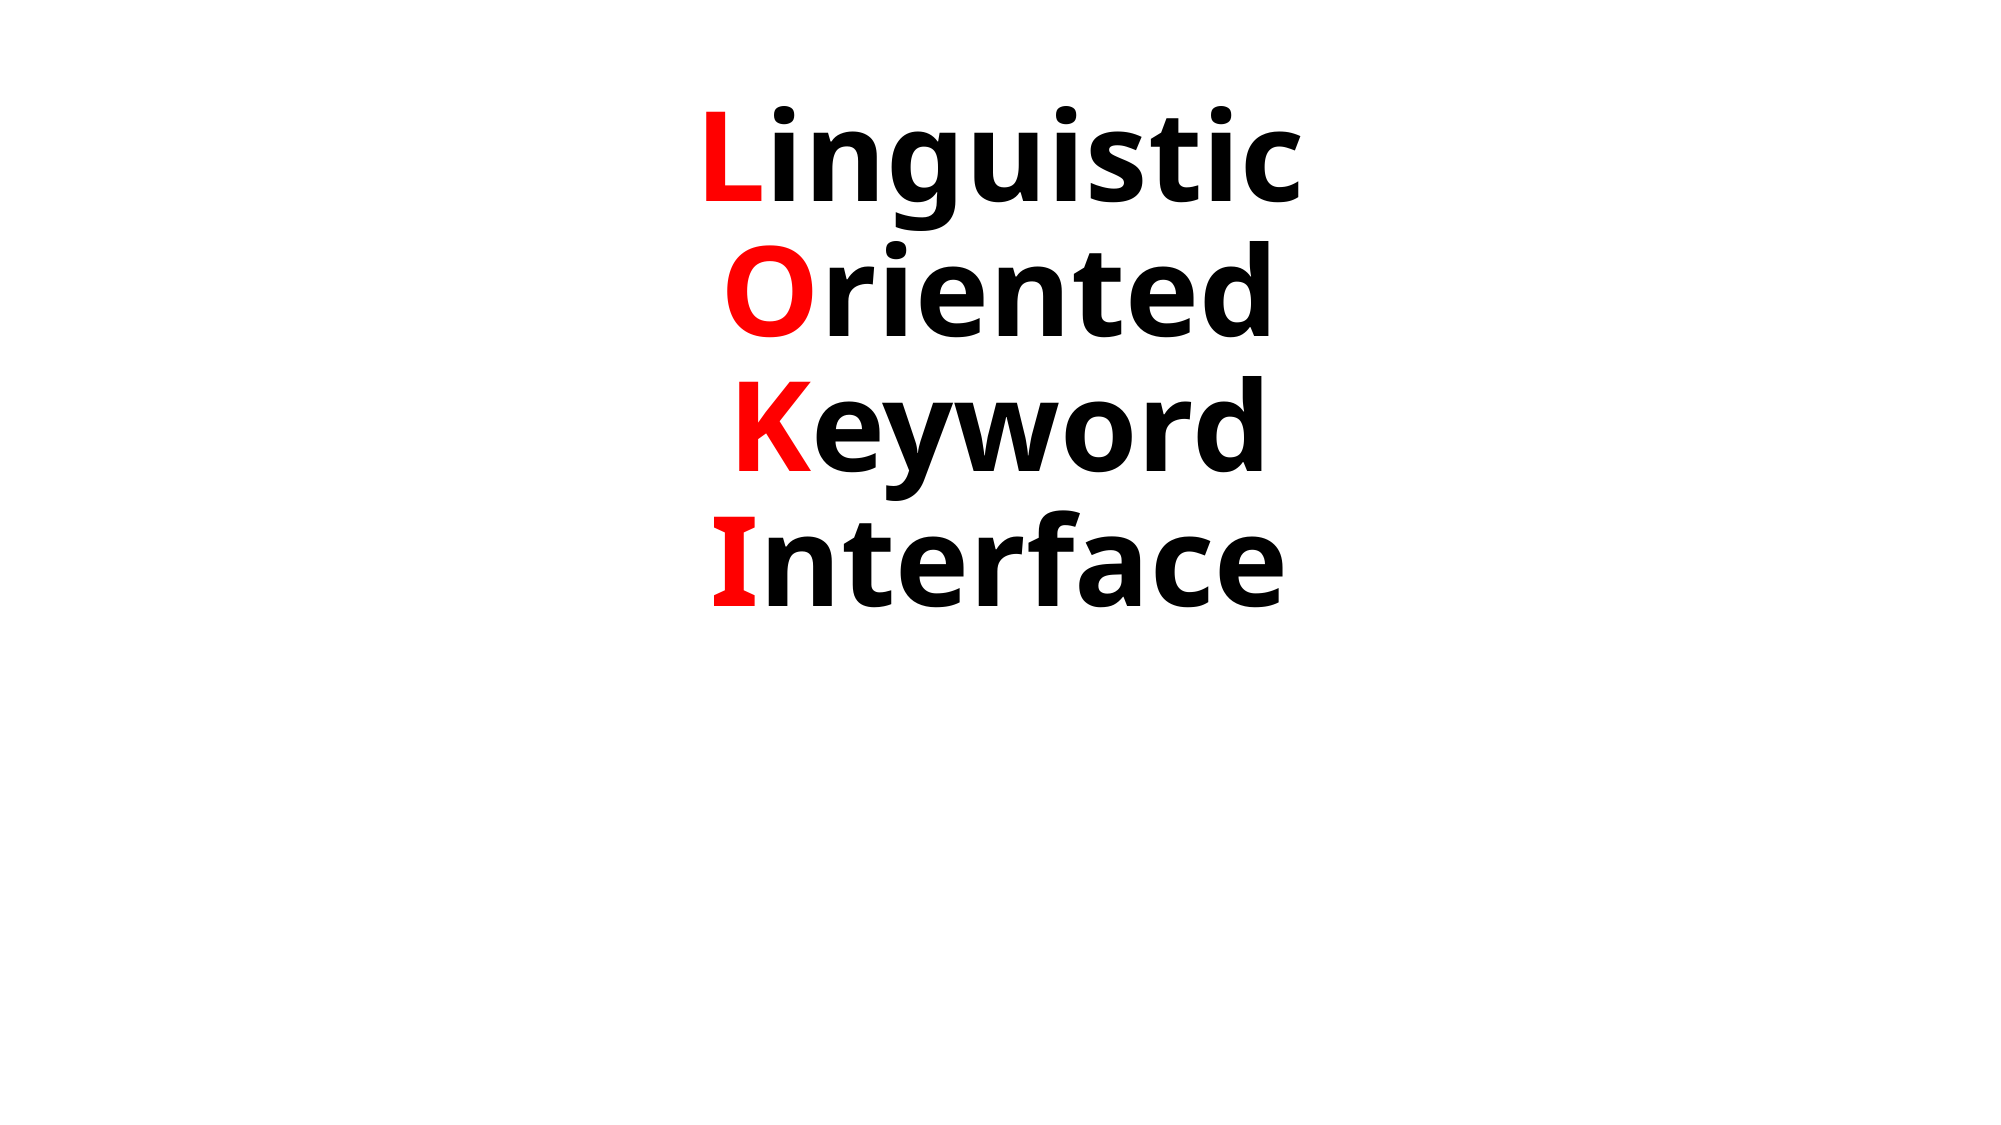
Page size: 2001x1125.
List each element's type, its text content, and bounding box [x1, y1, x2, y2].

title Linguistic Oriented Keyword Interface [503, 344, 1497, 641]
